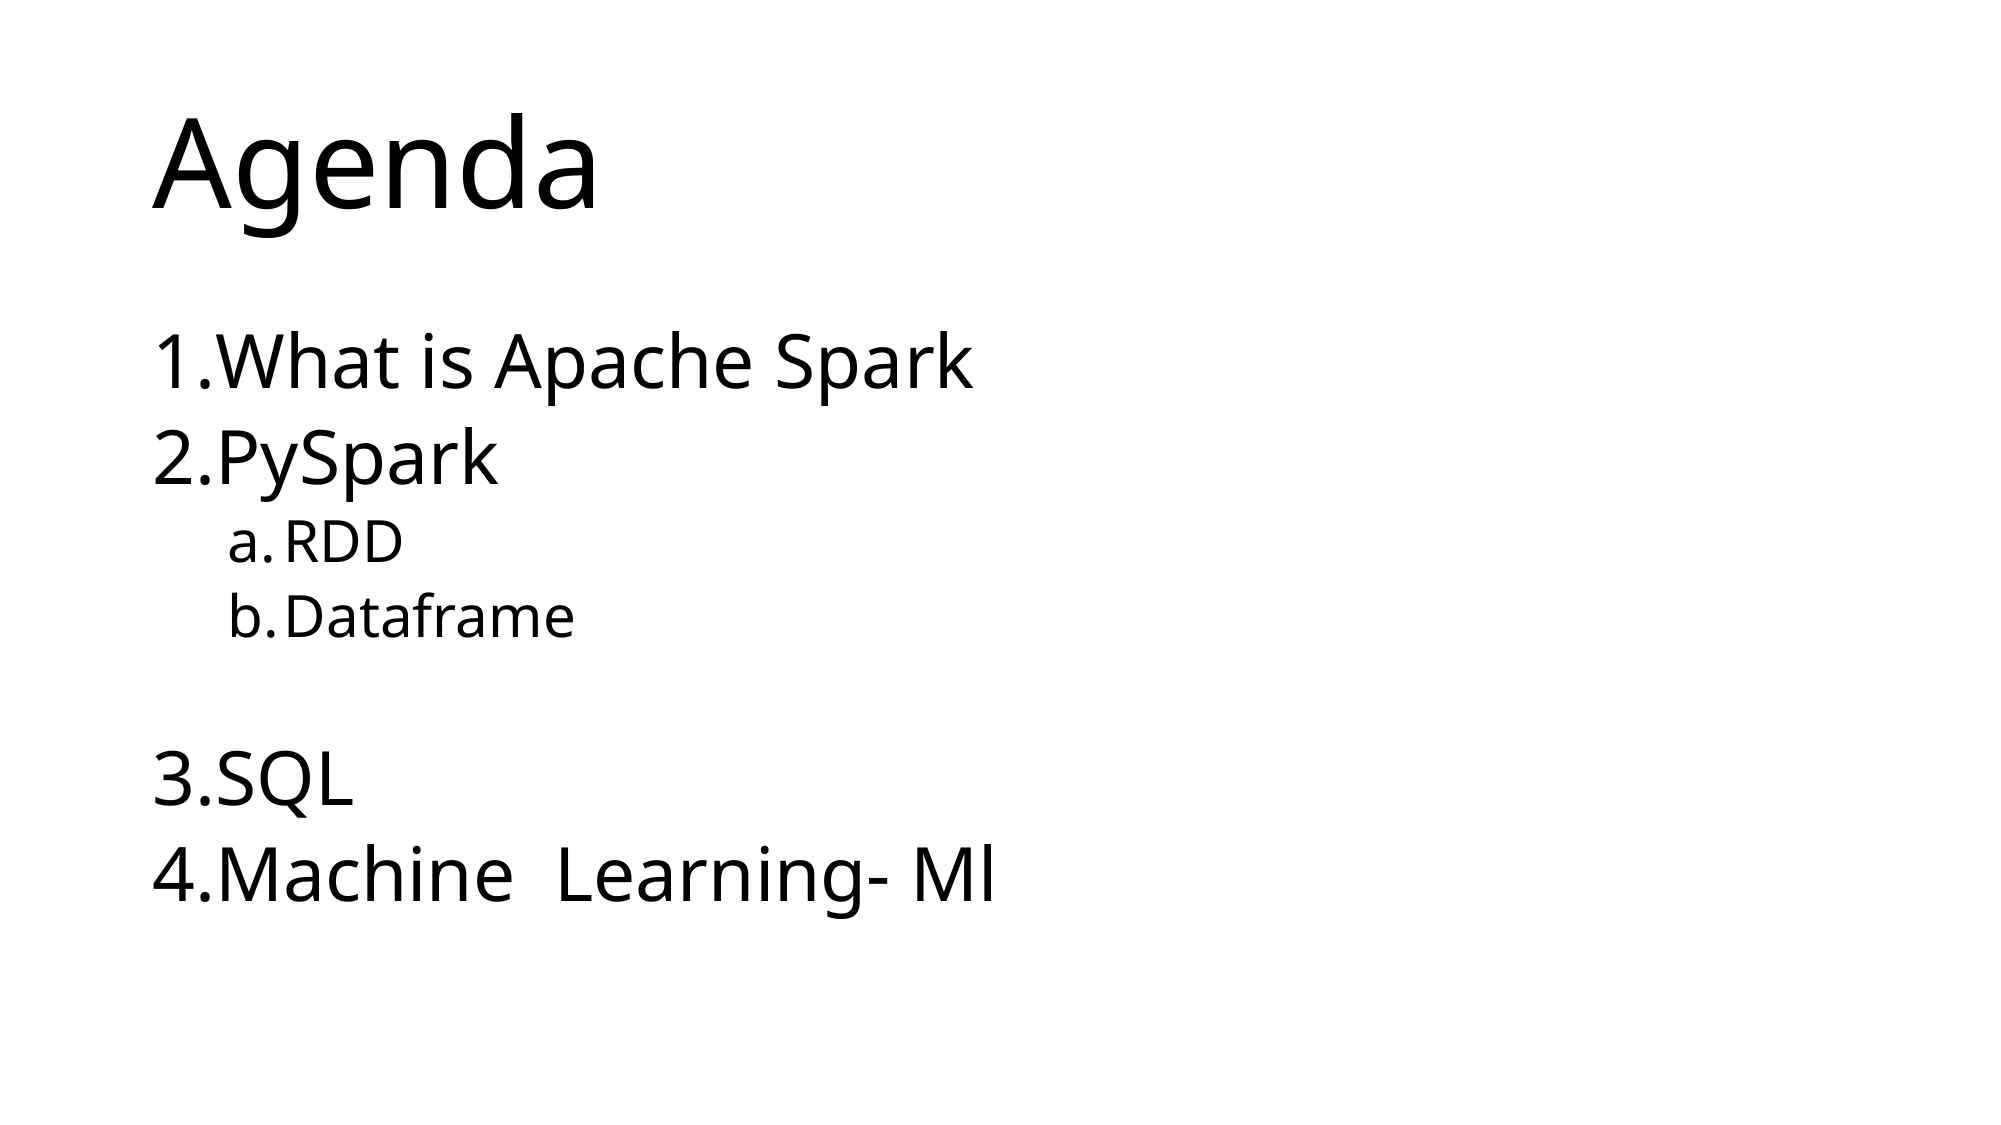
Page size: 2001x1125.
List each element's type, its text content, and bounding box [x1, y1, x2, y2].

title Agenda [137, 59, 1863, 278]
list What is Apache Spark PySpark RDD Dataframe SQL Machine Learning- Ml [137, 299, 1863, 1014]
